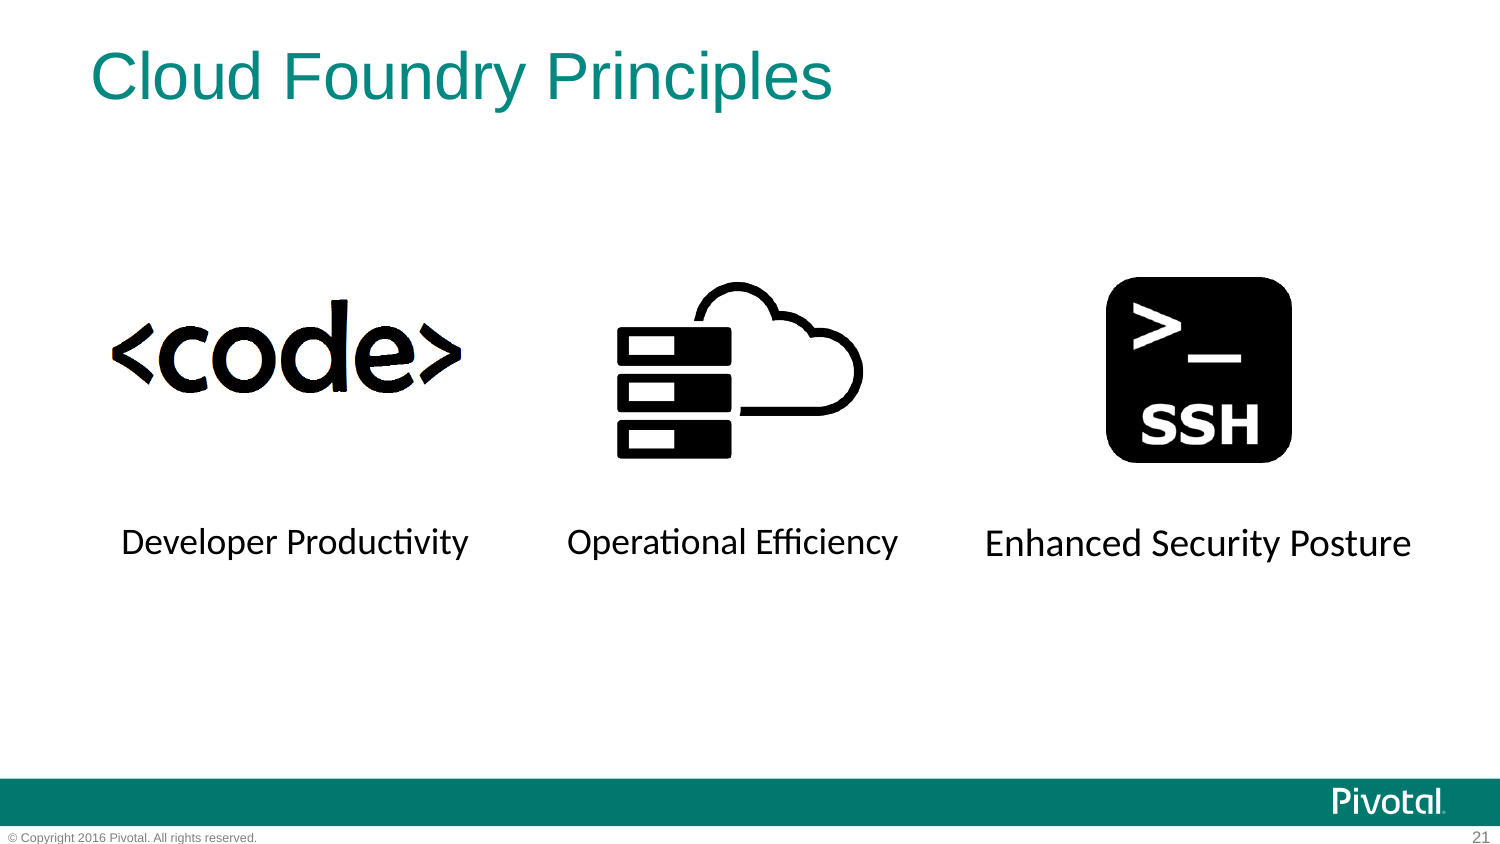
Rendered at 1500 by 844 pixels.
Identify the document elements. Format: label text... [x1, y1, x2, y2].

picture [598, 228, 883, 513]
text_box Enhanced Security Posture [970, 509, 1469, 618]
title Cloud Foundry Principles [75, 3, 1425, 144]
picture [1106, 277, 1293, 464]
text_box Developer Productivity [106, 509, 552, 618]
picture [1327, 779, 1450, 820]
text_box Operational Efficiency [552, 509, 970, 618]
picture [74, 235, 490, 501]
